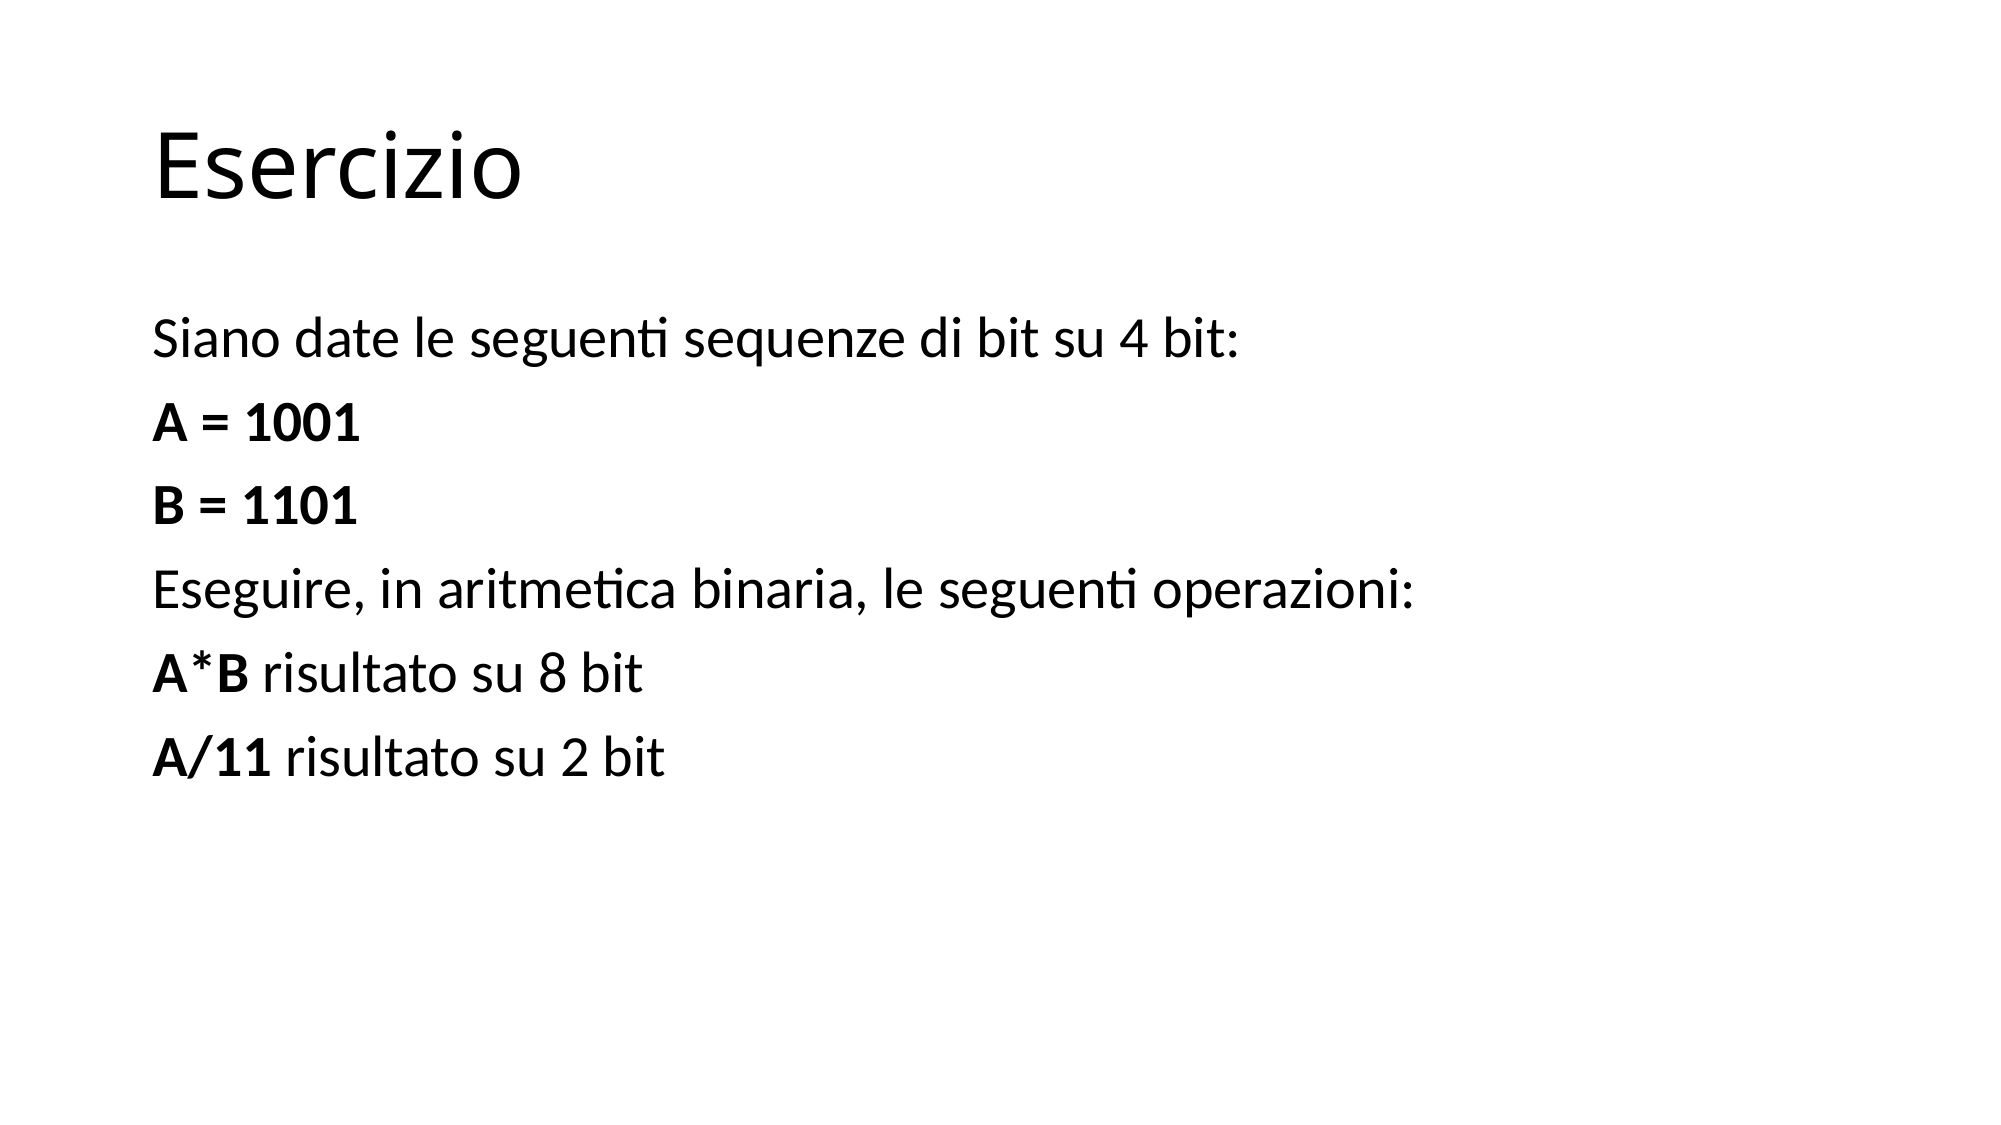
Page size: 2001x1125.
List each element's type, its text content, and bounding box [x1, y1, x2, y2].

title Esercizio [137, 59, 1863, 278]
list Siano date le seguenti sequenze di bit su 4 bit: A = 1001 B = 1101 Eseguire, in aritmetica binaria, le seguenti operazioni: A*B risultato su 8 bit A/11 risultato su 2 bit [137, 299, 1863, 1014]
